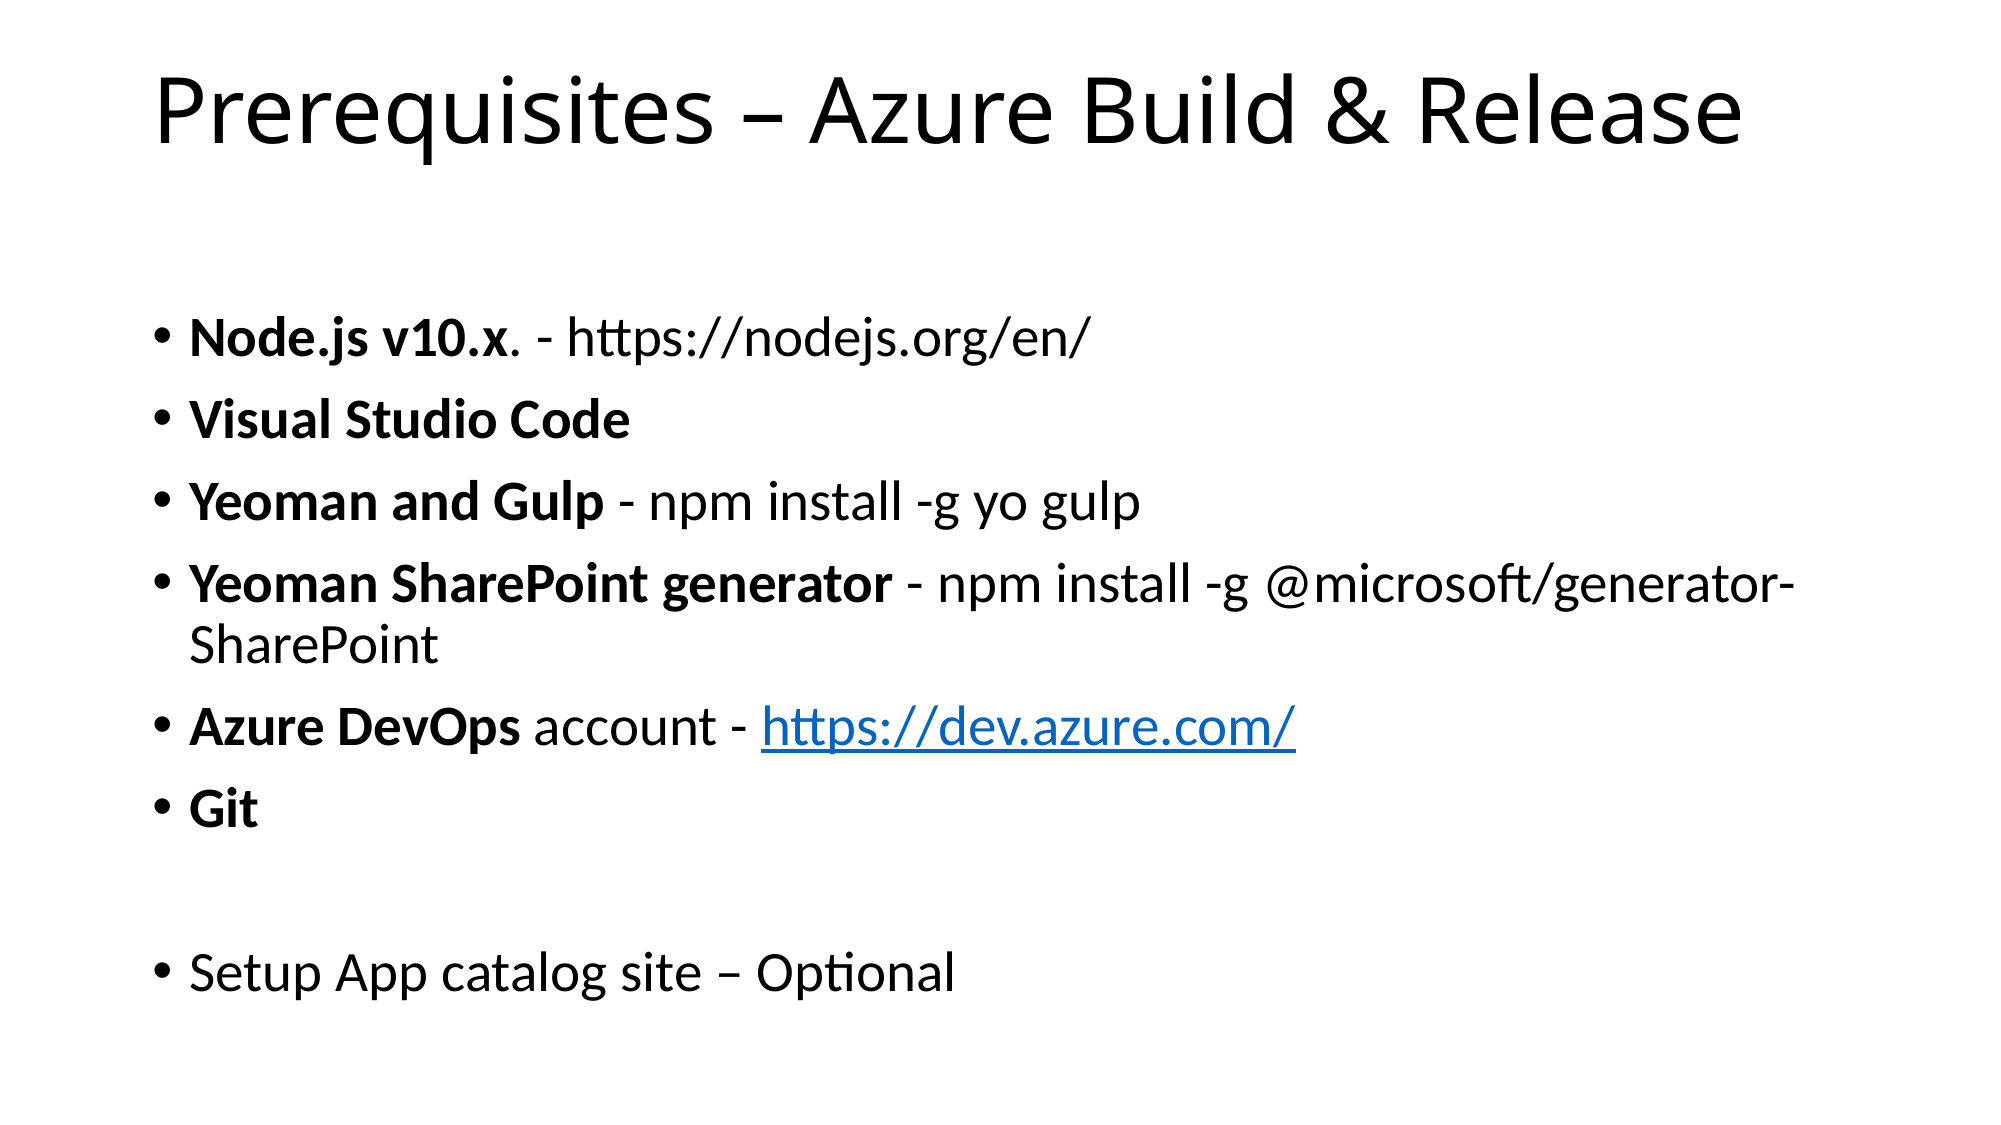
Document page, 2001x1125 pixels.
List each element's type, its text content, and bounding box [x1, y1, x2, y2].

list Node.js v10.x. - https://nodejs.org/en/ Visual Studio Code Yeoman and Gulp - npm install -g yo gulp Yeoman SharePoint generator - npm install -g @microsoft/generator-SharePoint Azure DevOps account - https://dev.azure.com/ Git Setup App catalog site – Optional [137, 299, 1863, 1014]
title Prerequisites – Azure Build & Release [137, 59, 1863, 278]
